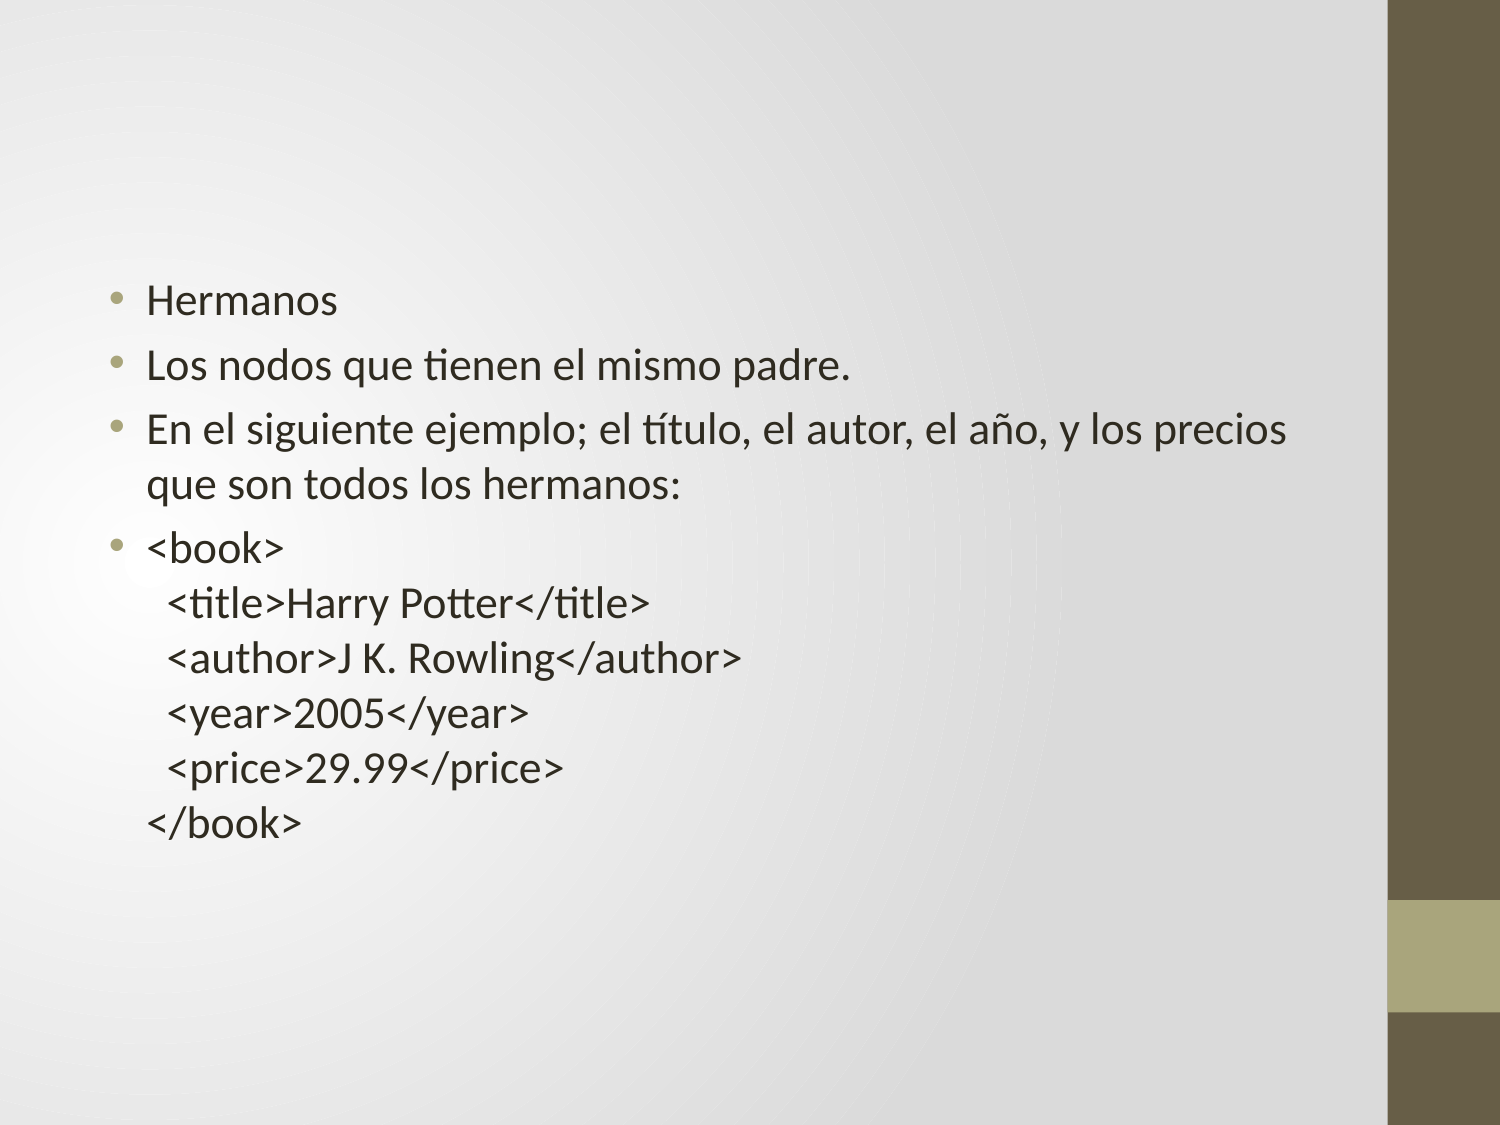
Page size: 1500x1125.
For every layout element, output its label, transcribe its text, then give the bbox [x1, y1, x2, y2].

list Hermanos Los nodos que tienen el mismo padre. En el siguiente ejemplo; el título, el autor, el año, y los precios que son todos los hermanos: <book> <title>Harry Potter</title> <author>J K. Rowling</author> <year>2005</year> <price>29.99</price> </book> [75, 262, 1325, 1050]
